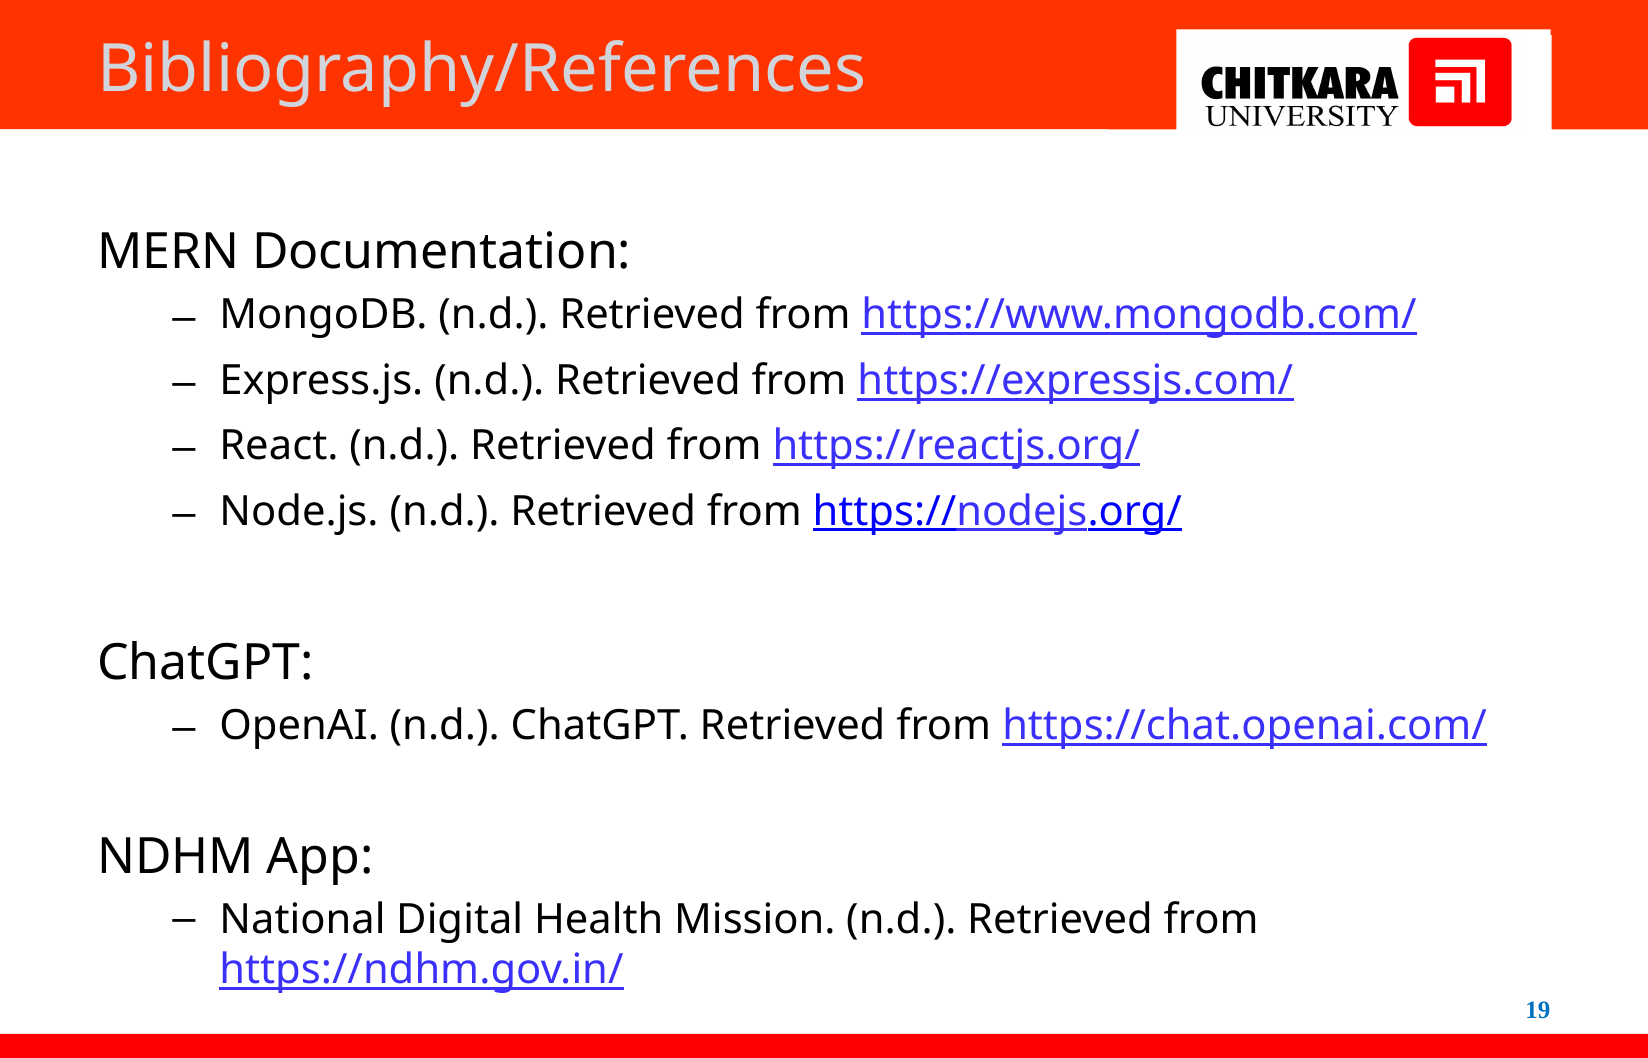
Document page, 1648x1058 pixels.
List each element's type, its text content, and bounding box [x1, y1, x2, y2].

list MERN Documentation: MongoDB. (n.d.). Retrieved from https://www.mongodb.com/ Express.js. (n.d.). Retrieved from https://expressjs.com/ React. (n.d.). Retrieved from https://reactjs.org/ Node.js. (n.d.). Retrieved from https://nodejs.org/ ChatGPT: OpenAI. (n.d.). ChatGPT. Retrieved from https://chat.openai.com/ NDHM App: National Digital Health Mission. (n.d.). Retrieved from https://ndhm.gov.in/ [82, 211, 1566, 910]
picture [1180, 35, 1528, 130]
slide_number 19 [1180, 979, 1566, 1037]
title Bibliography/References [82, 0, 1168, 130]
